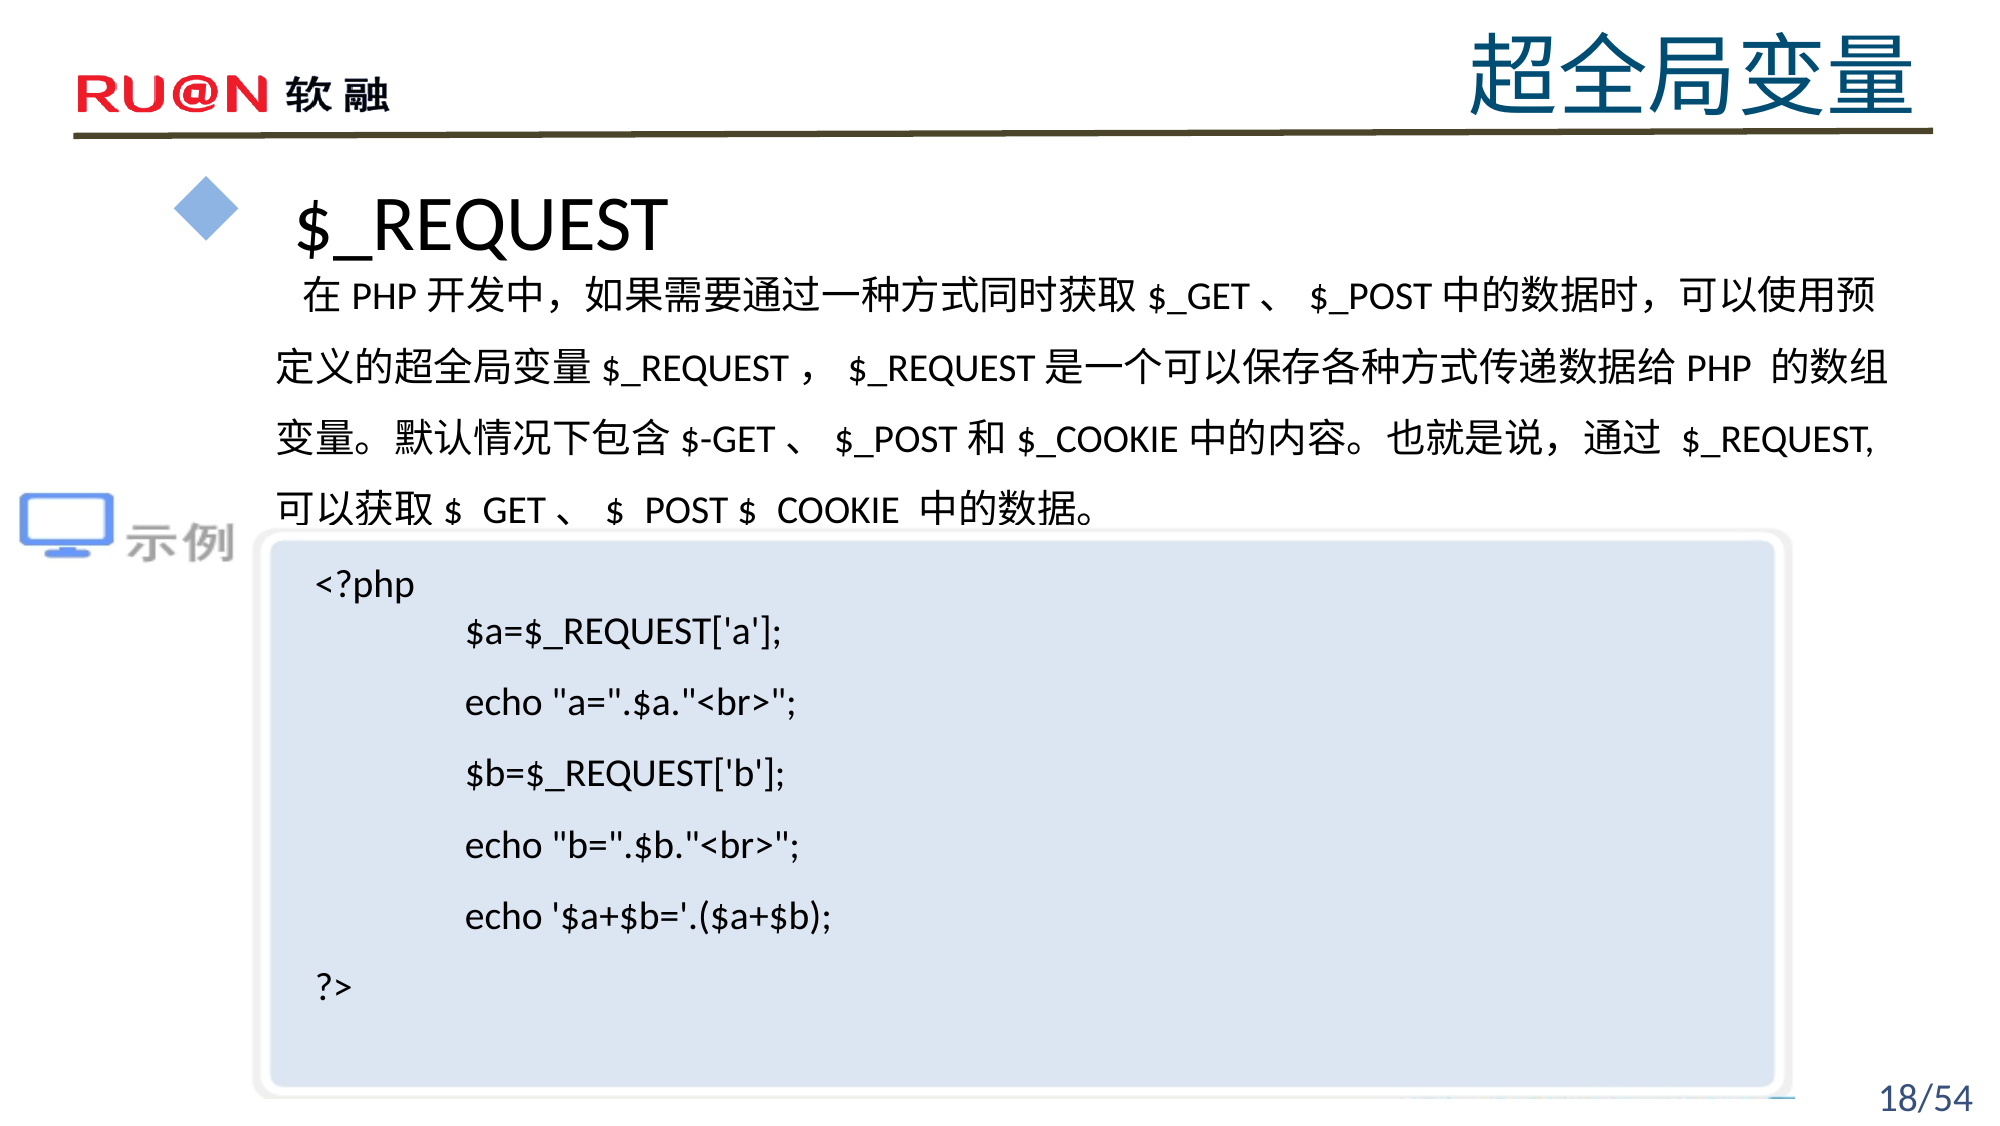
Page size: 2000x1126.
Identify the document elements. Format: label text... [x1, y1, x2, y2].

text_box 在PHP开发中，如果需要通过一种方式同时获取$_GET、$_POST中的数据时，可以使用预定义的超全局变量$_REQUEST，$_REQUEST是一个可以保存各种方式传递数据给PHP 的数组变量。默认情况下包含$-GET、$_POST和$_COOKIE中的内容。也就是说，通过 $_REQUEST,可以获取$_GET、$_POST $_COOKIE 中的数据。 [257, 237, 1925, 541]
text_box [249, 525, 1843, 1099]
text_box $_REQUEST [149, 162, 1883, 276]
text_box 超全局变量 [1209, 37, 1917, 136]
slide_number 18/54 [1524, 1065, 1991, 1126]
picture [77, 74, 392, 113]
picture [16, 487, 273, 576]
